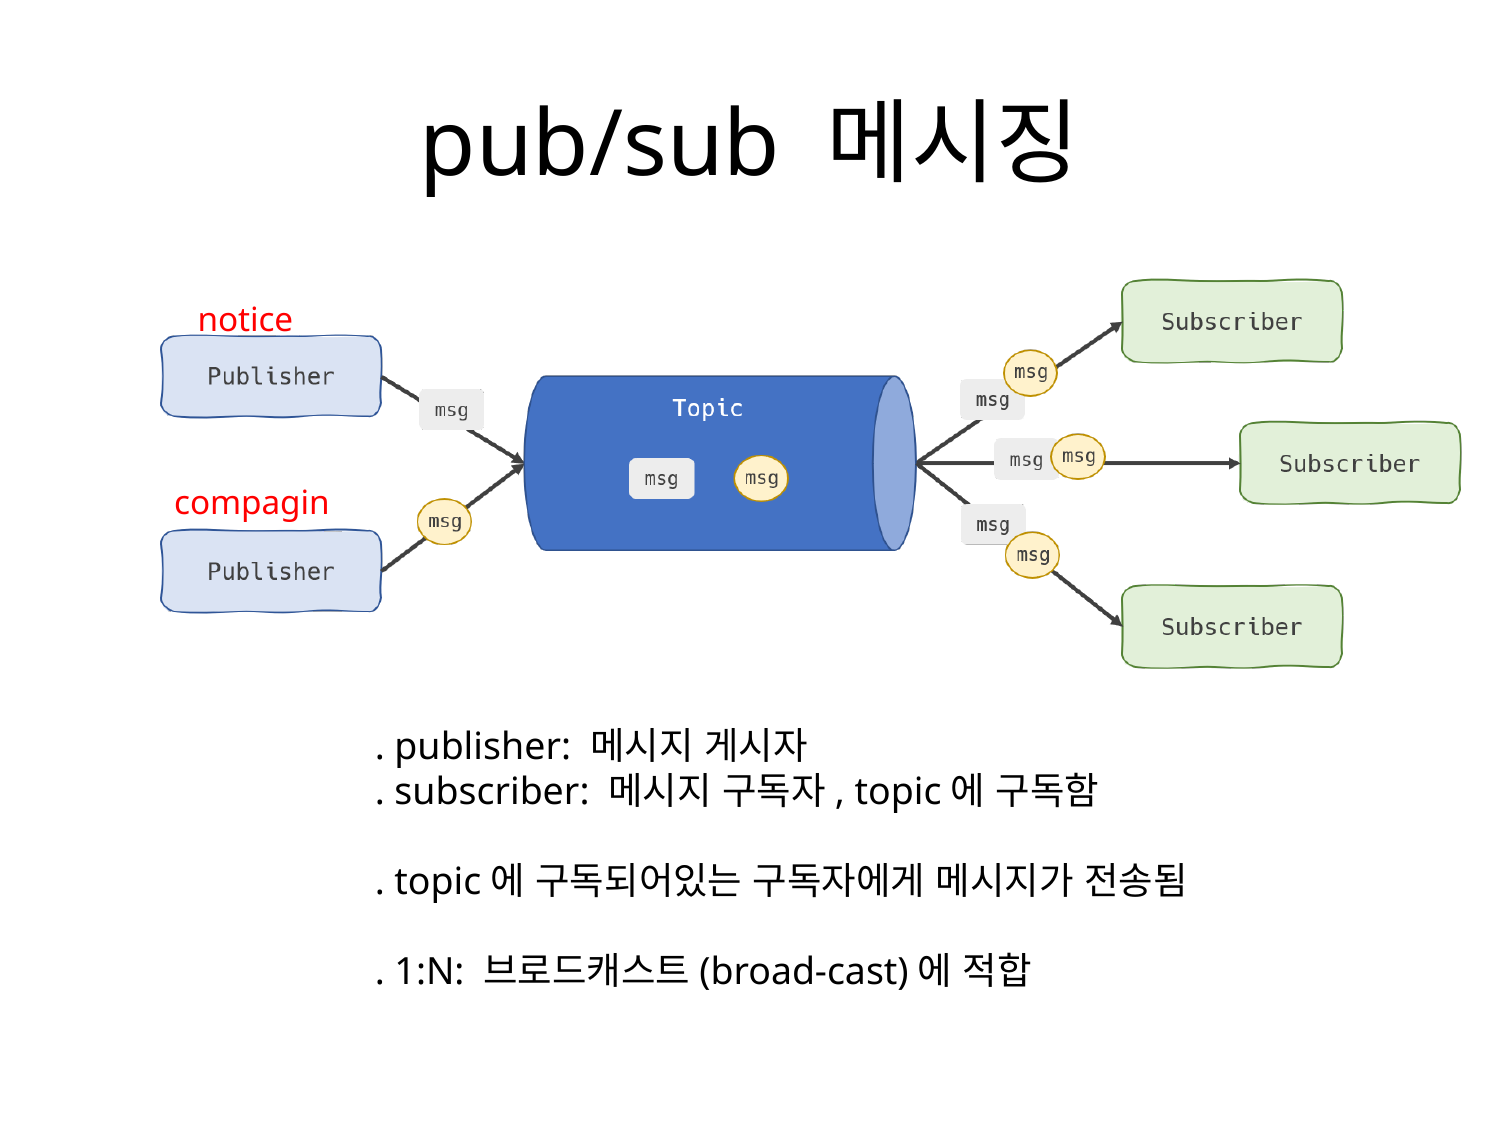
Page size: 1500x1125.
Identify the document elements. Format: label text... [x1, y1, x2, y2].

text_box . publisher: 메시지 게시자 . subscriber: 메시지 구독자, topic에 구독함 . topic에 구독되어있는 구독자에게 메시지가 전송됨 . 1:N: 브로드캐스트(broad-cast)에 적합 [360, 714, 1270, 1000]
picture [159, 278, 1462, 670]
title pub/sub 메시징 [75, 45, 1425, 233]
